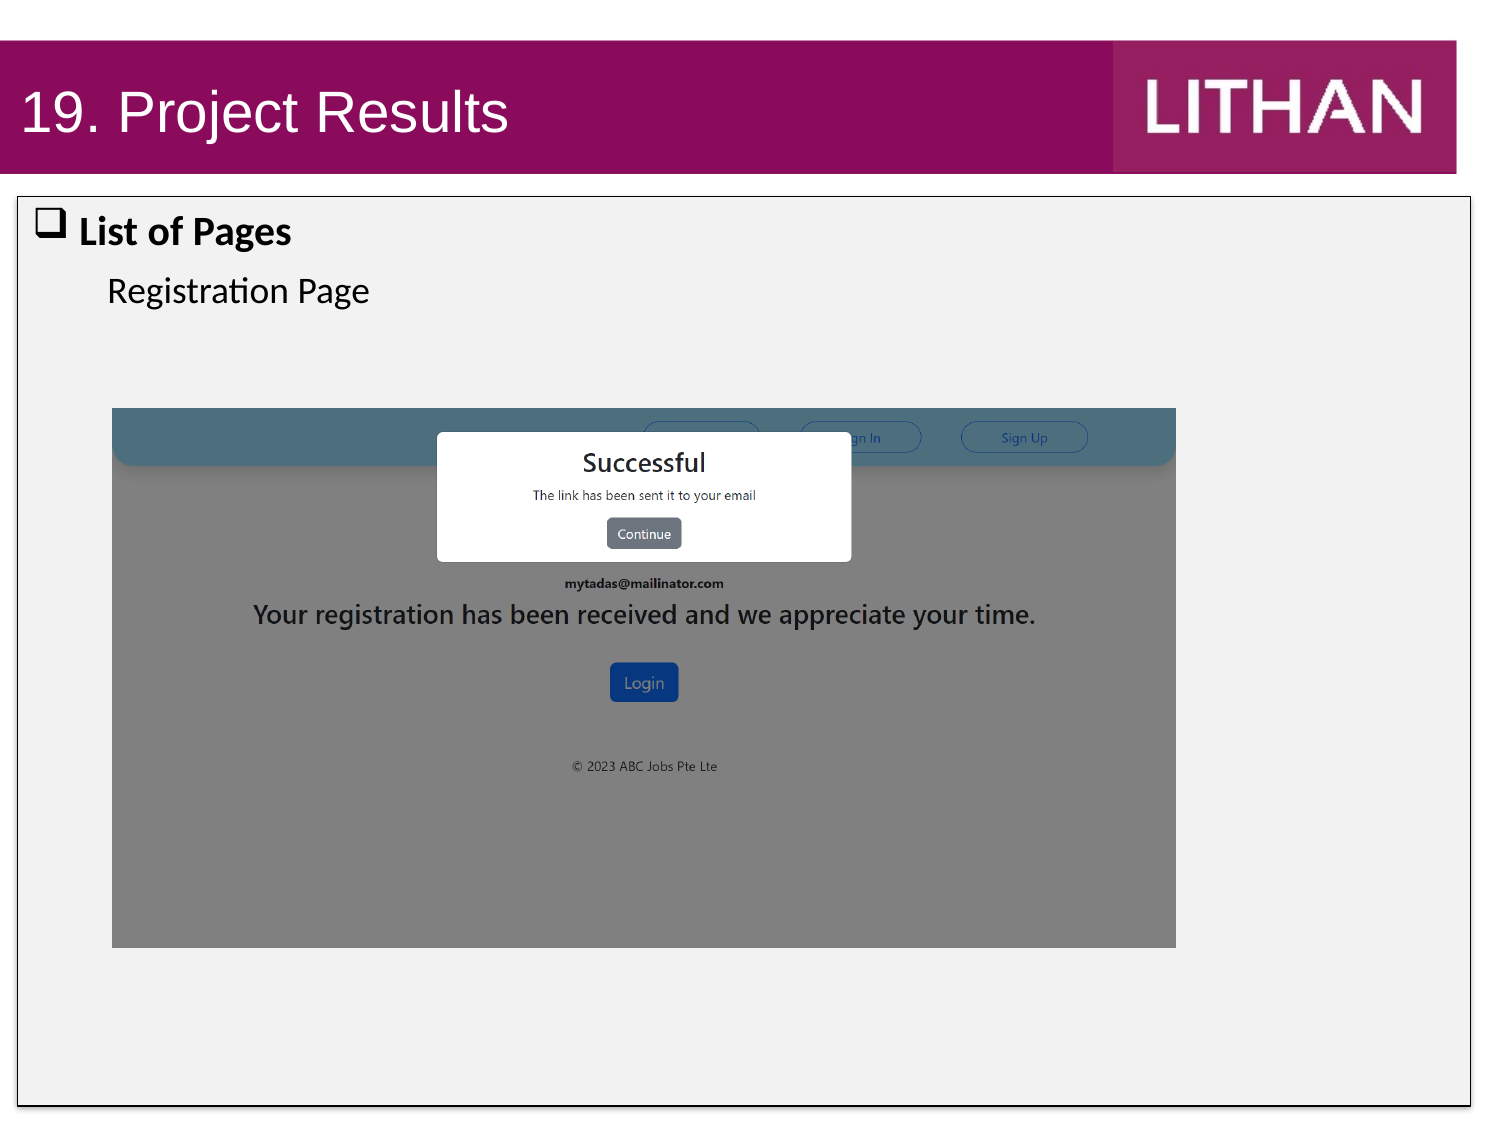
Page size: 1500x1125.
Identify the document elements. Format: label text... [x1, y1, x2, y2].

text_box List of Pages Registration Page [17, 196, 1471, 1107]
picture [0, 37, 1460, 178]
text_box 19. Project Results [5, 66, 1104, 152]
picture [111, 408, 1176, 948]
